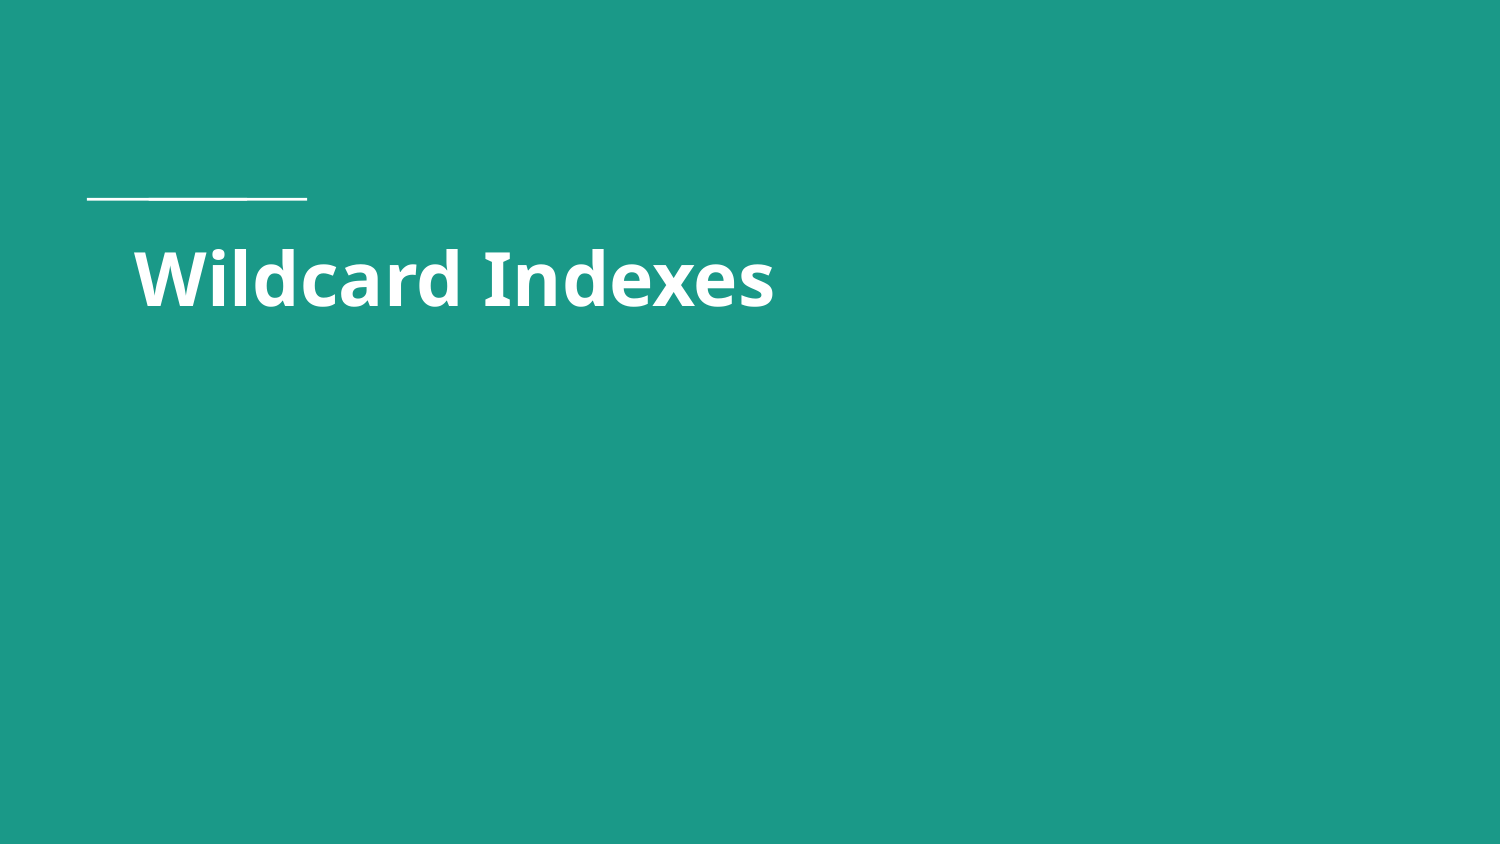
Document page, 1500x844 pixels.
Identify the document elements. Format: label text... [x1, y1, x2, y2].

title Wildcard Indexes [119, 216, 1381, 466]
